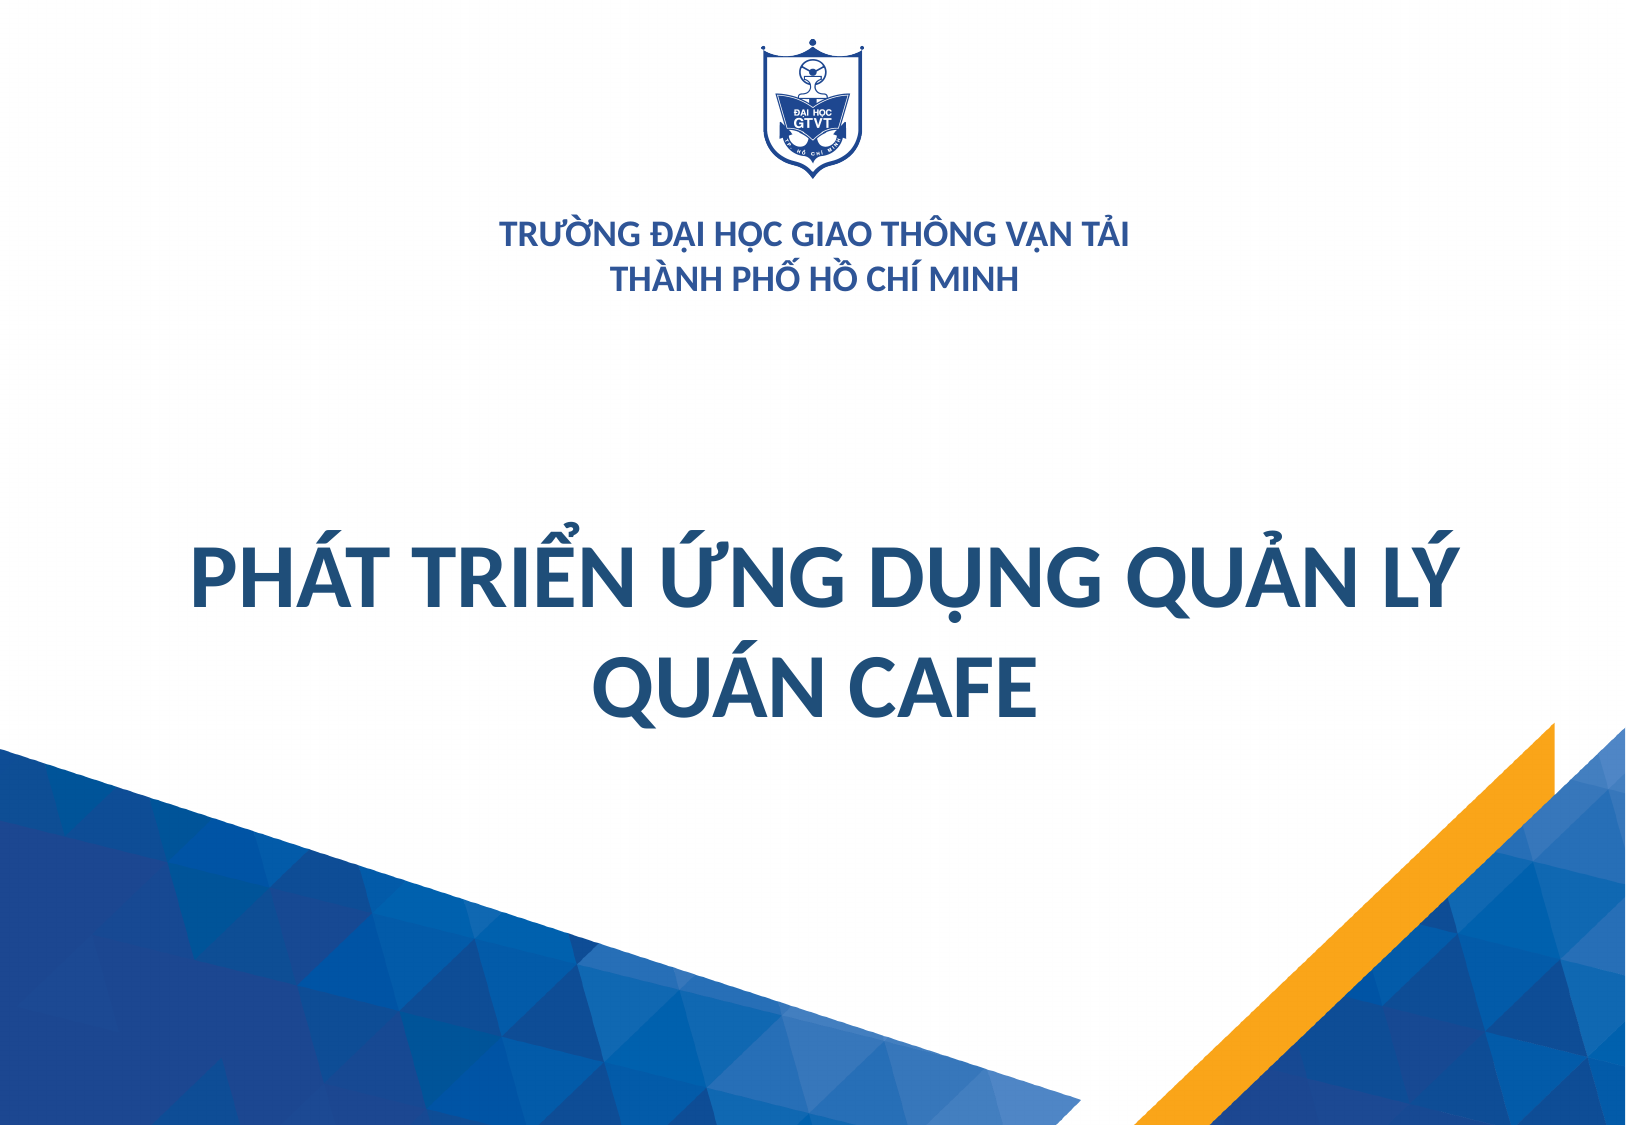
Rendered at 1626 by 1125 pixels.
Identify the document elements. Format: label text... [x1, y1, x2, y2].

title PHÁT TRIỂN ỨNG DỤNG QUẢN LÝ QUÁN CAFE [138, 415, 1493, 743]
text_box TRƯỜNG ĐẠI HỌC GIAO THÔNG VẬN TẢI THÀNH PHỐ HỒ CHÍ MINH [252, 201, 1377, 307]
picture [0, 0, 1626, 1125]
